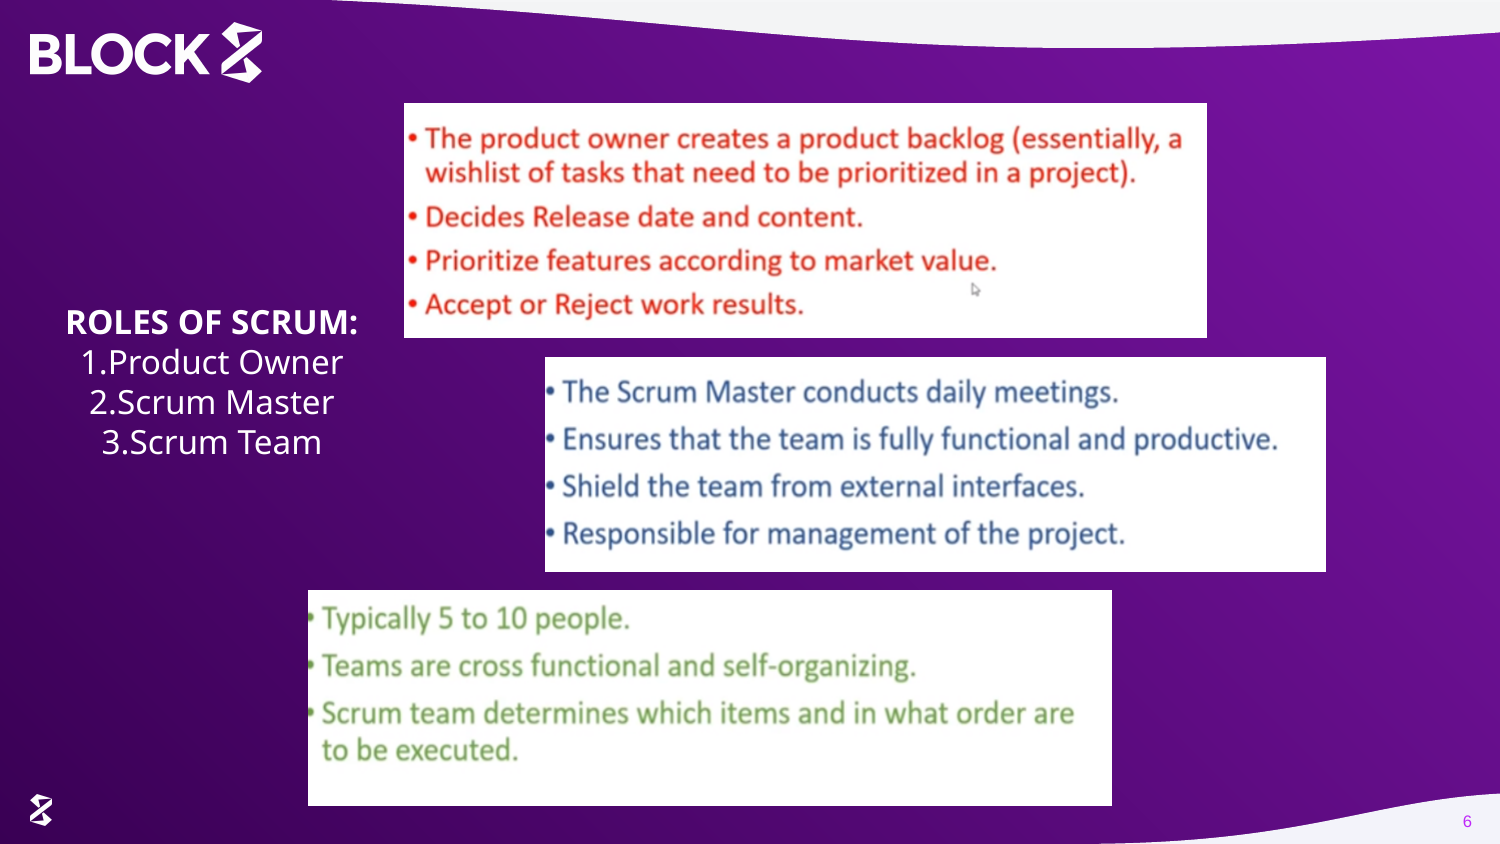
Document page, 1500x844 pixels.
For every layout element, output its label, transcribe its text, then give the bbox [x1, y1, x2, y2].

slide_number 6 [1397, 788, 1488, 844]
picture [404, 103, 1207, 339]
picture [30, 22, 262, 83]
picture [30, 794, 52, 826]
picture [544, 356, 1326, 573]
title ROLES OF SCRUM: 1.Product Owner 2.Scrum Master 3.Scrum Team [0, 286, 425, 484]
picture [308, 590, 1112, 806]
